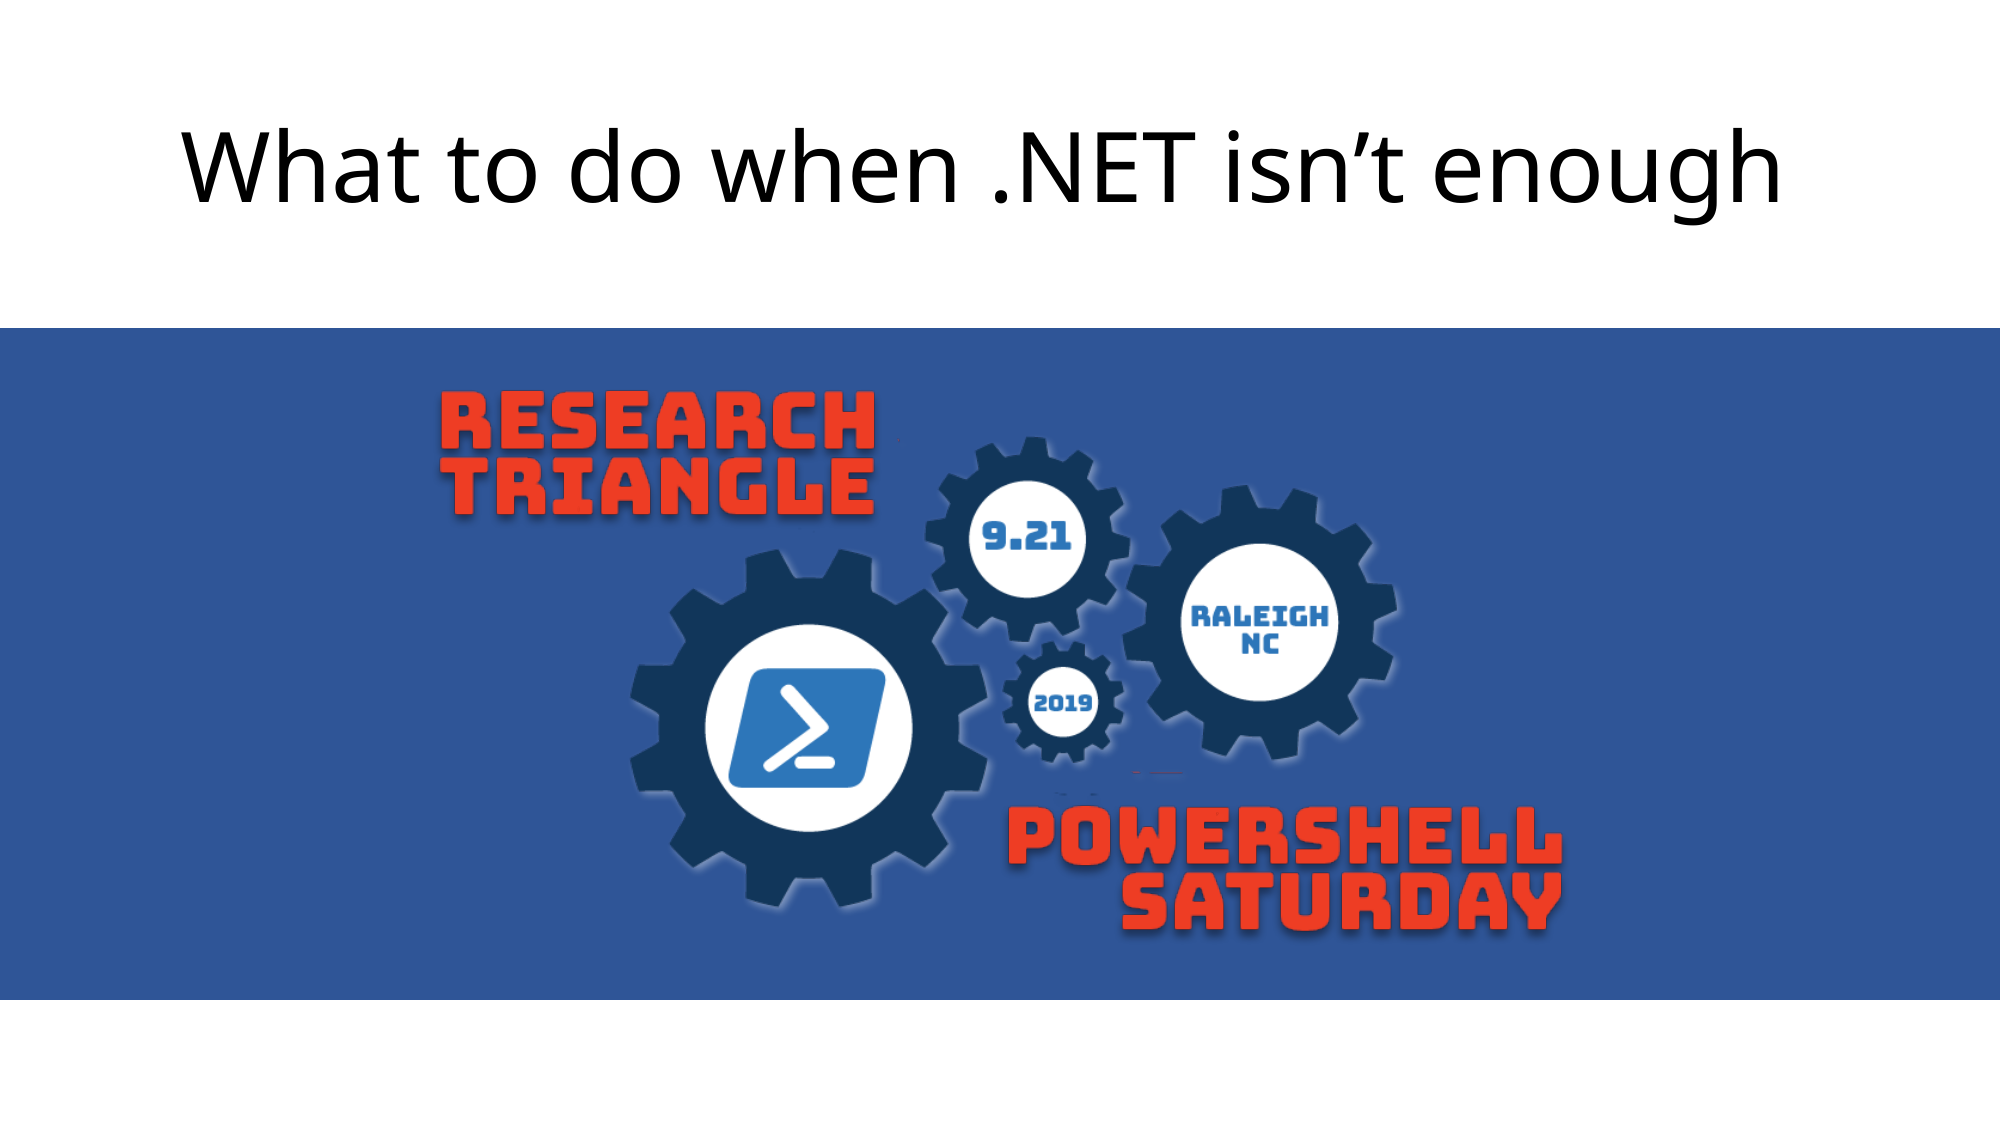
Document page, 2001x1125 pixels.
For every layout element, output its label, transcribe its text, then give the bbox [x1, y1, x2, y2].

text_box [0, 327, 2000, 1001]
title What to do when .NET isn’t enough [165, 48, 1897, 232]
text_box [434, 379, 1566, 1004]
